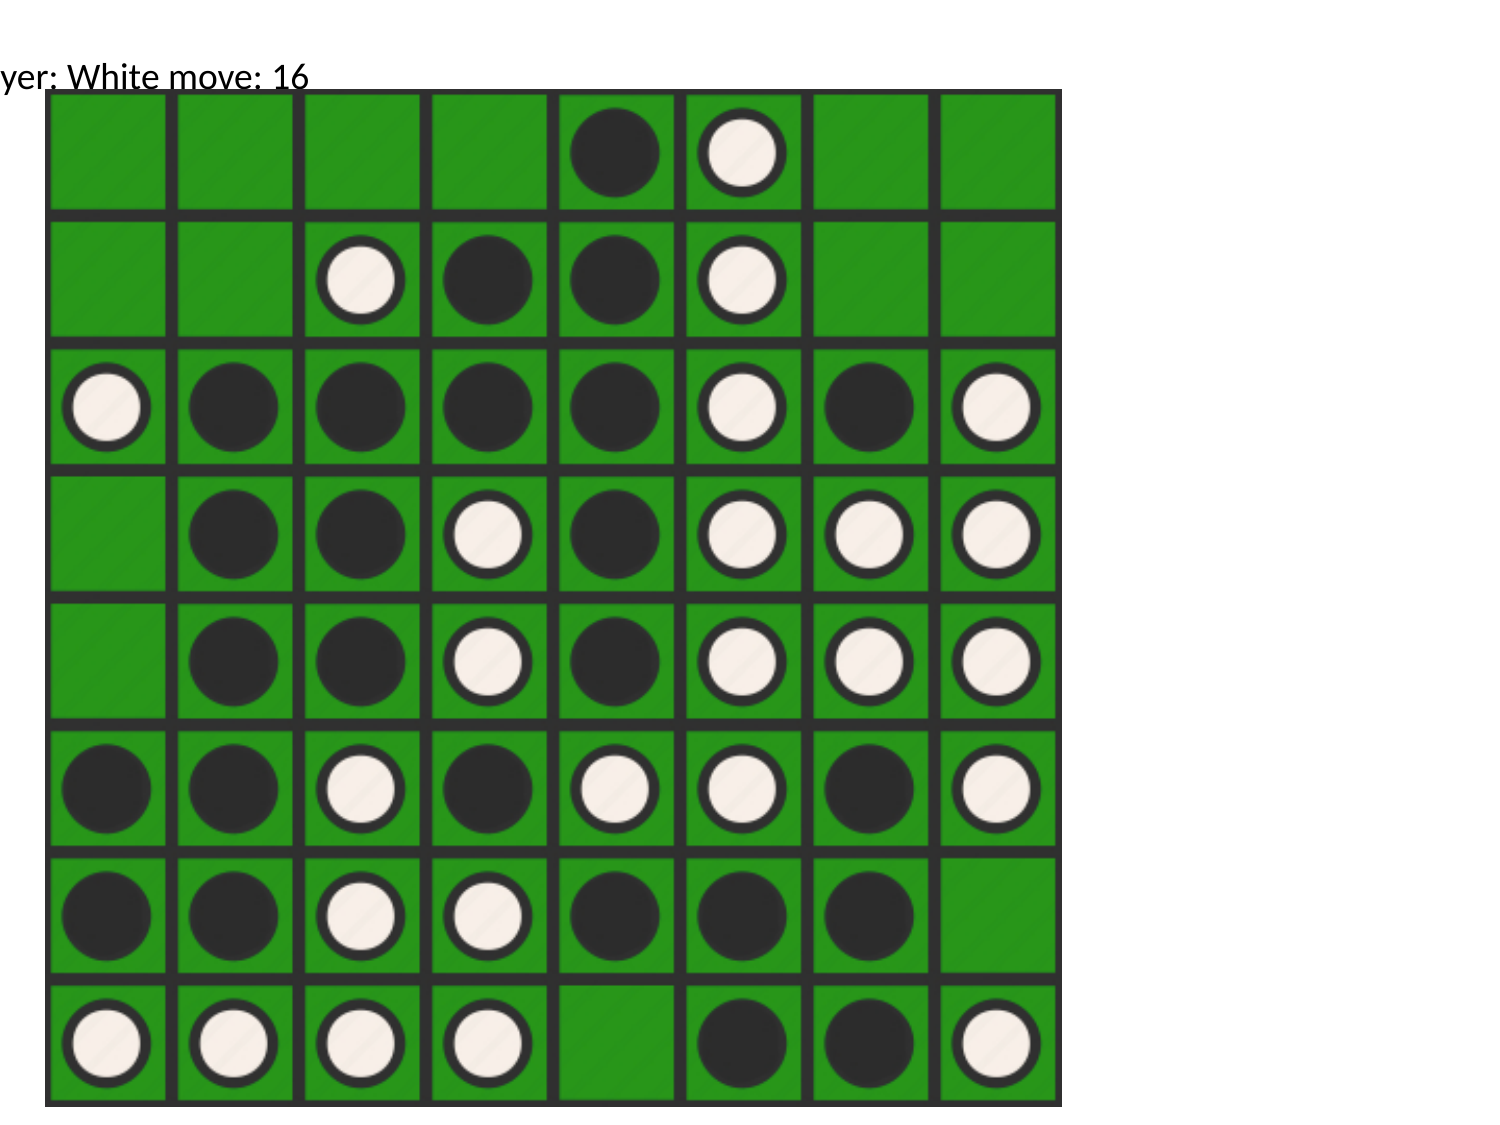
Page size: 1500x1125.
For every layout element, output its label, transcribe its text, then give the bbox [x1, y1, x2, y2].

text_box turn: 46 player: White move: 16 [0, 44, 325, 105]
picture [44, 89, 1062, 1107]
